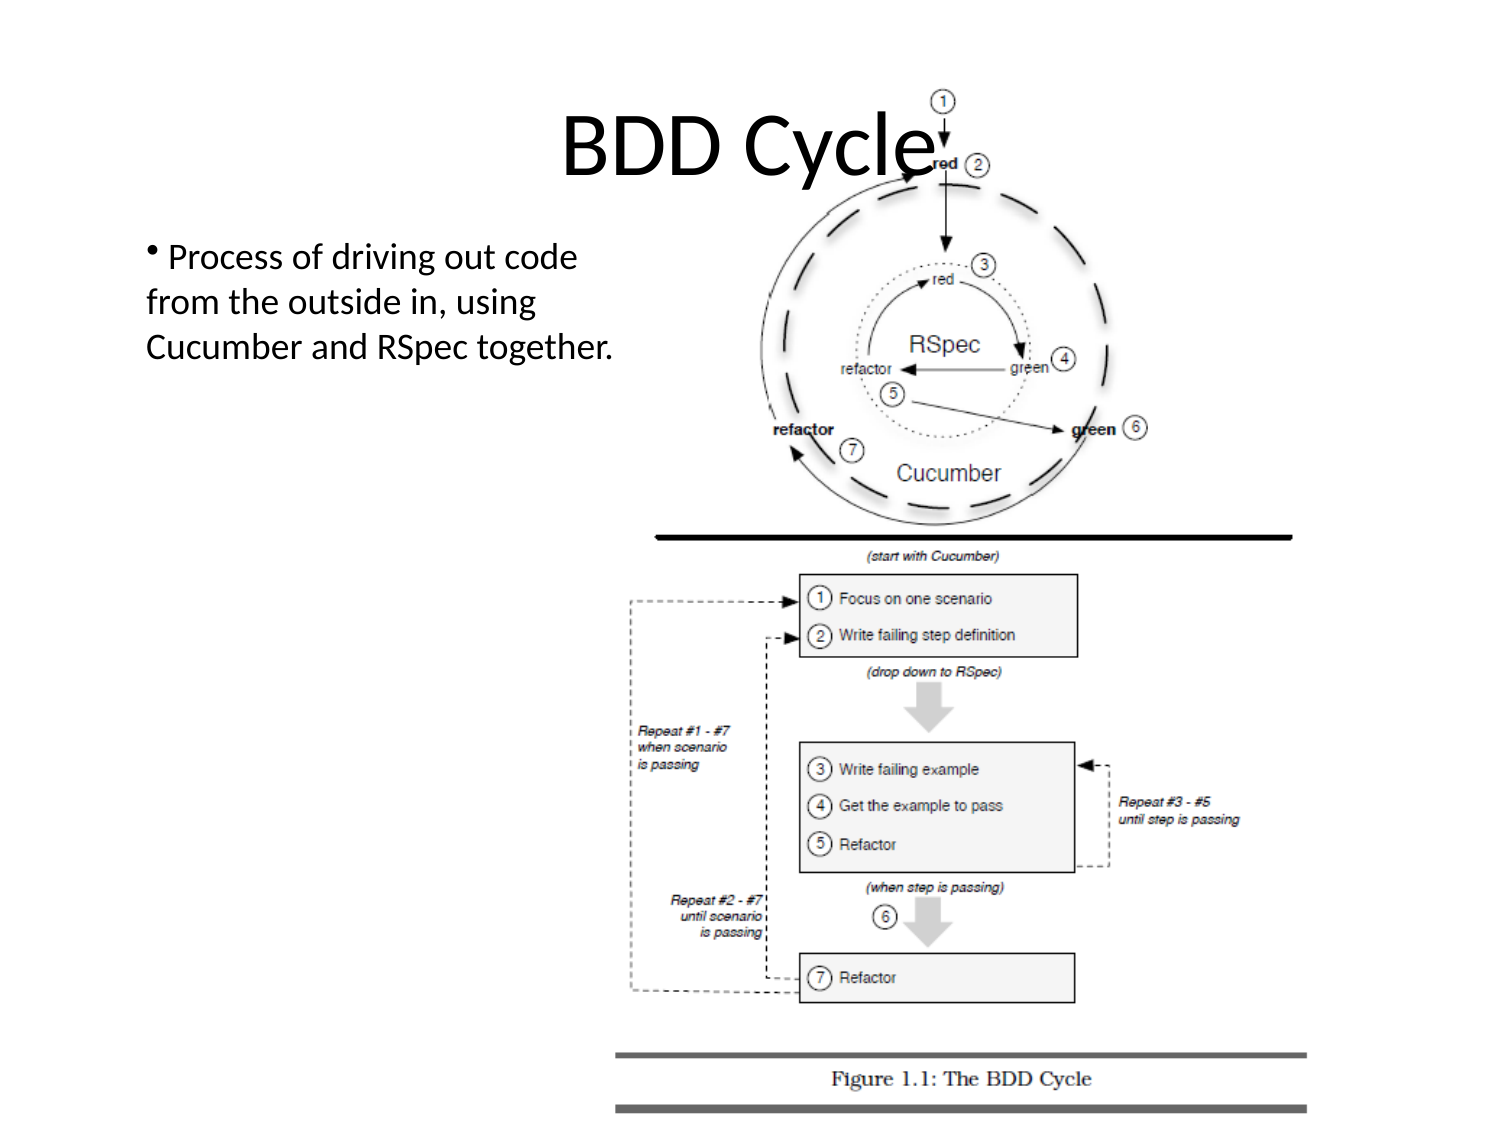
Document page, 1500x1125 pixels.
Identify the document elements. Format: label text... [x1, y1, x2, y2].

text_box Process of driving out code from the outside in, using Cucumber and RSpec together. [74, 224, 569, 529]
picture [574, 64, 1352, 1125]
title BDD Cycle [75, 45, 1425, 233]
